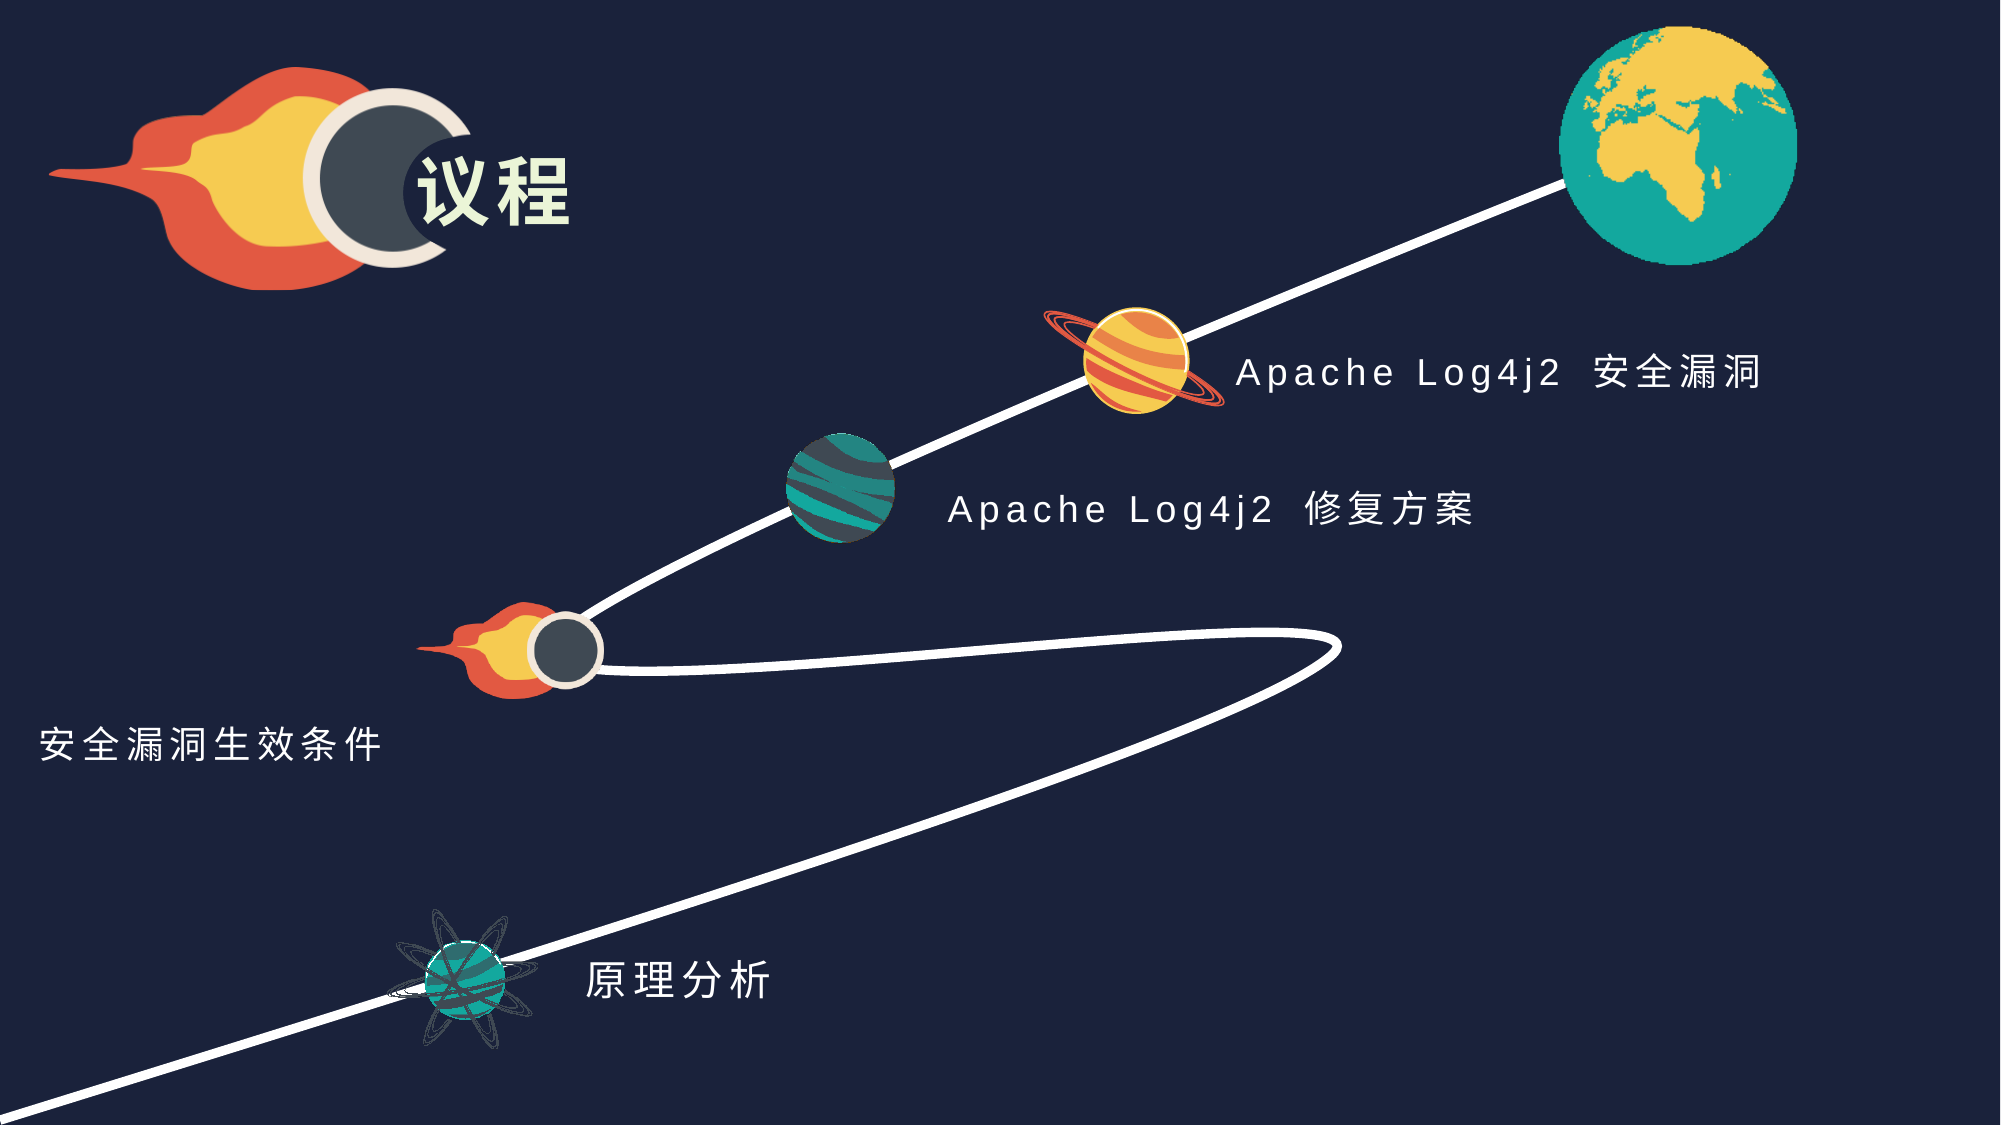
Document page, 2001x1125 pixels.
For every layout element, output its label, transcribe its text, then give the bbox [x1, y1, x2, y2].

text_box [1225, 184, 1559, 340]
text_box [0, 780, 1055, 1122]
text_box 安全漏洞生效条件 [23, 714, 1091, 780]
text_box Apache Log4j2 修复方案 [933, 478, 2000, 575]
text_box [604, 397, 1339, 767]
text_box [1043, 299, 1225, 422]
text_box 议程 [471, 136, 1013, 243]
text_box Apache Log4j2 安全漏洞 [1225, 340, 2000, 407]
text_box 原理分析 [571, 946, 1799, 1012]
picture [0, 0, 2001, 1125]
